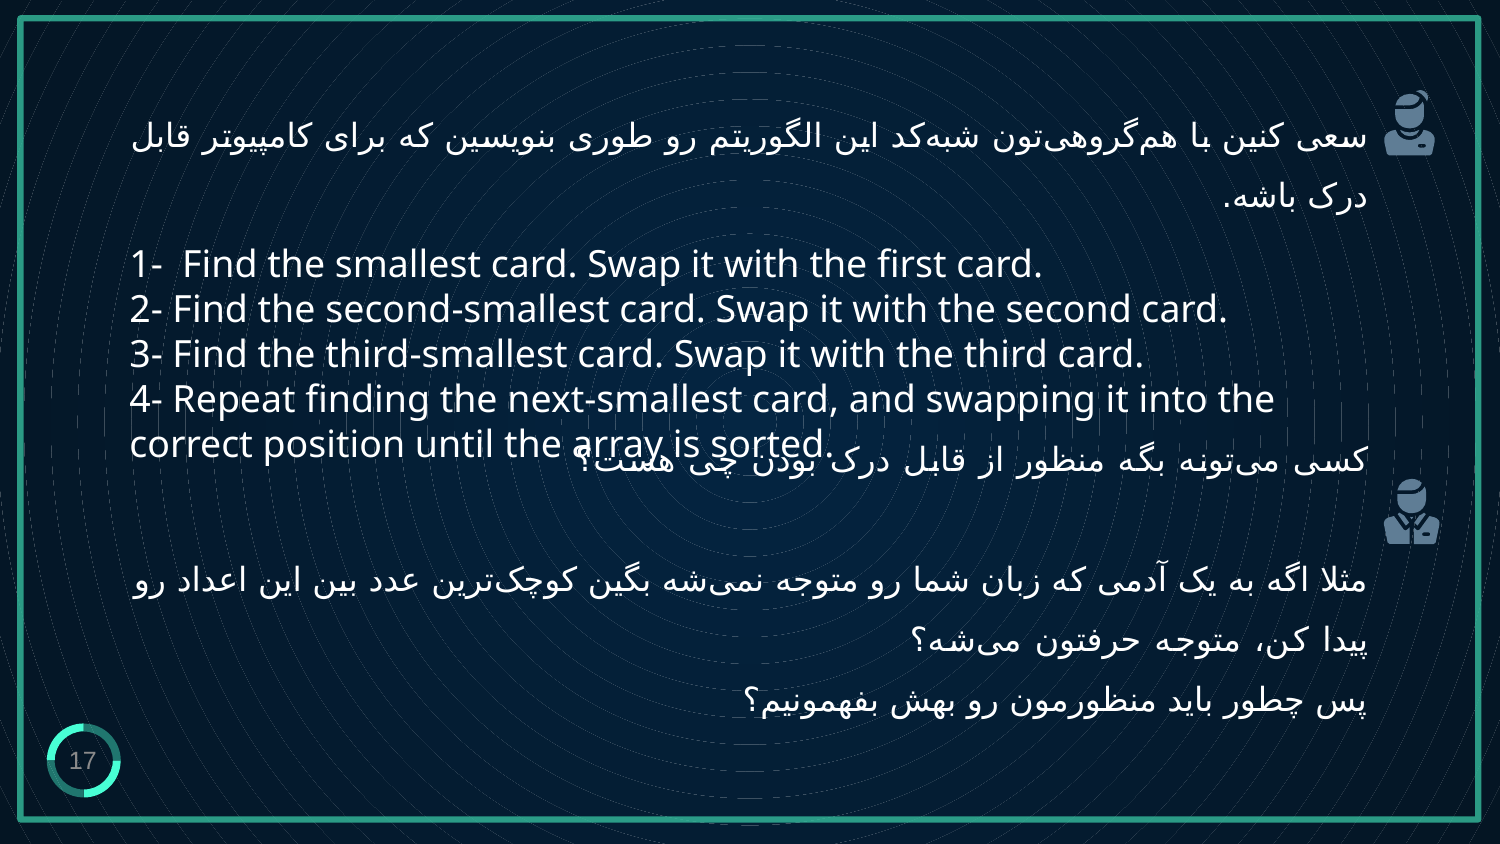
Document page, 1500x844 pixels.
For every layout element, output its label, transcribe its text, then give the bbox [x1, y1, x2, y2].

slide_number 17 [51, 727, 115, 792]
text_box 1- Find the smallest card. Swap it with the first card. 2- Find the second-smallest card. Swap it with the second card. 3- Find the third-smallest card. Swap it with the third card. 4- Repeat finding the next-smallest card, and swapping it into the correct position until the array is sorted. [114, 232, 1411, 473]
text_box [1382, 89, 1436, 156]
title کسی می‌تونه بگه منظور از قابل درک بودن چی هست؟ مثلا اگه به یک آدمی که زبان شما رو متوجه نمی‌شه بگین کوچک‌ترین عدد بین این اعداد رو پیدا کن، متوجه حرفتون می‌شه؟ پس چطور باید منظورمون رو بهش بفهمونیم؟ [118, 473, 1384, 733]
text_box سعی کنین با هم‌گروهی‌تون شبه‌کد این الگوریتم رو طوری بنویسین که برای کامپیوتر قابل درک باشه. [114, 76, 1384, 229]
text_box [1382, 478, 1441, 545]
